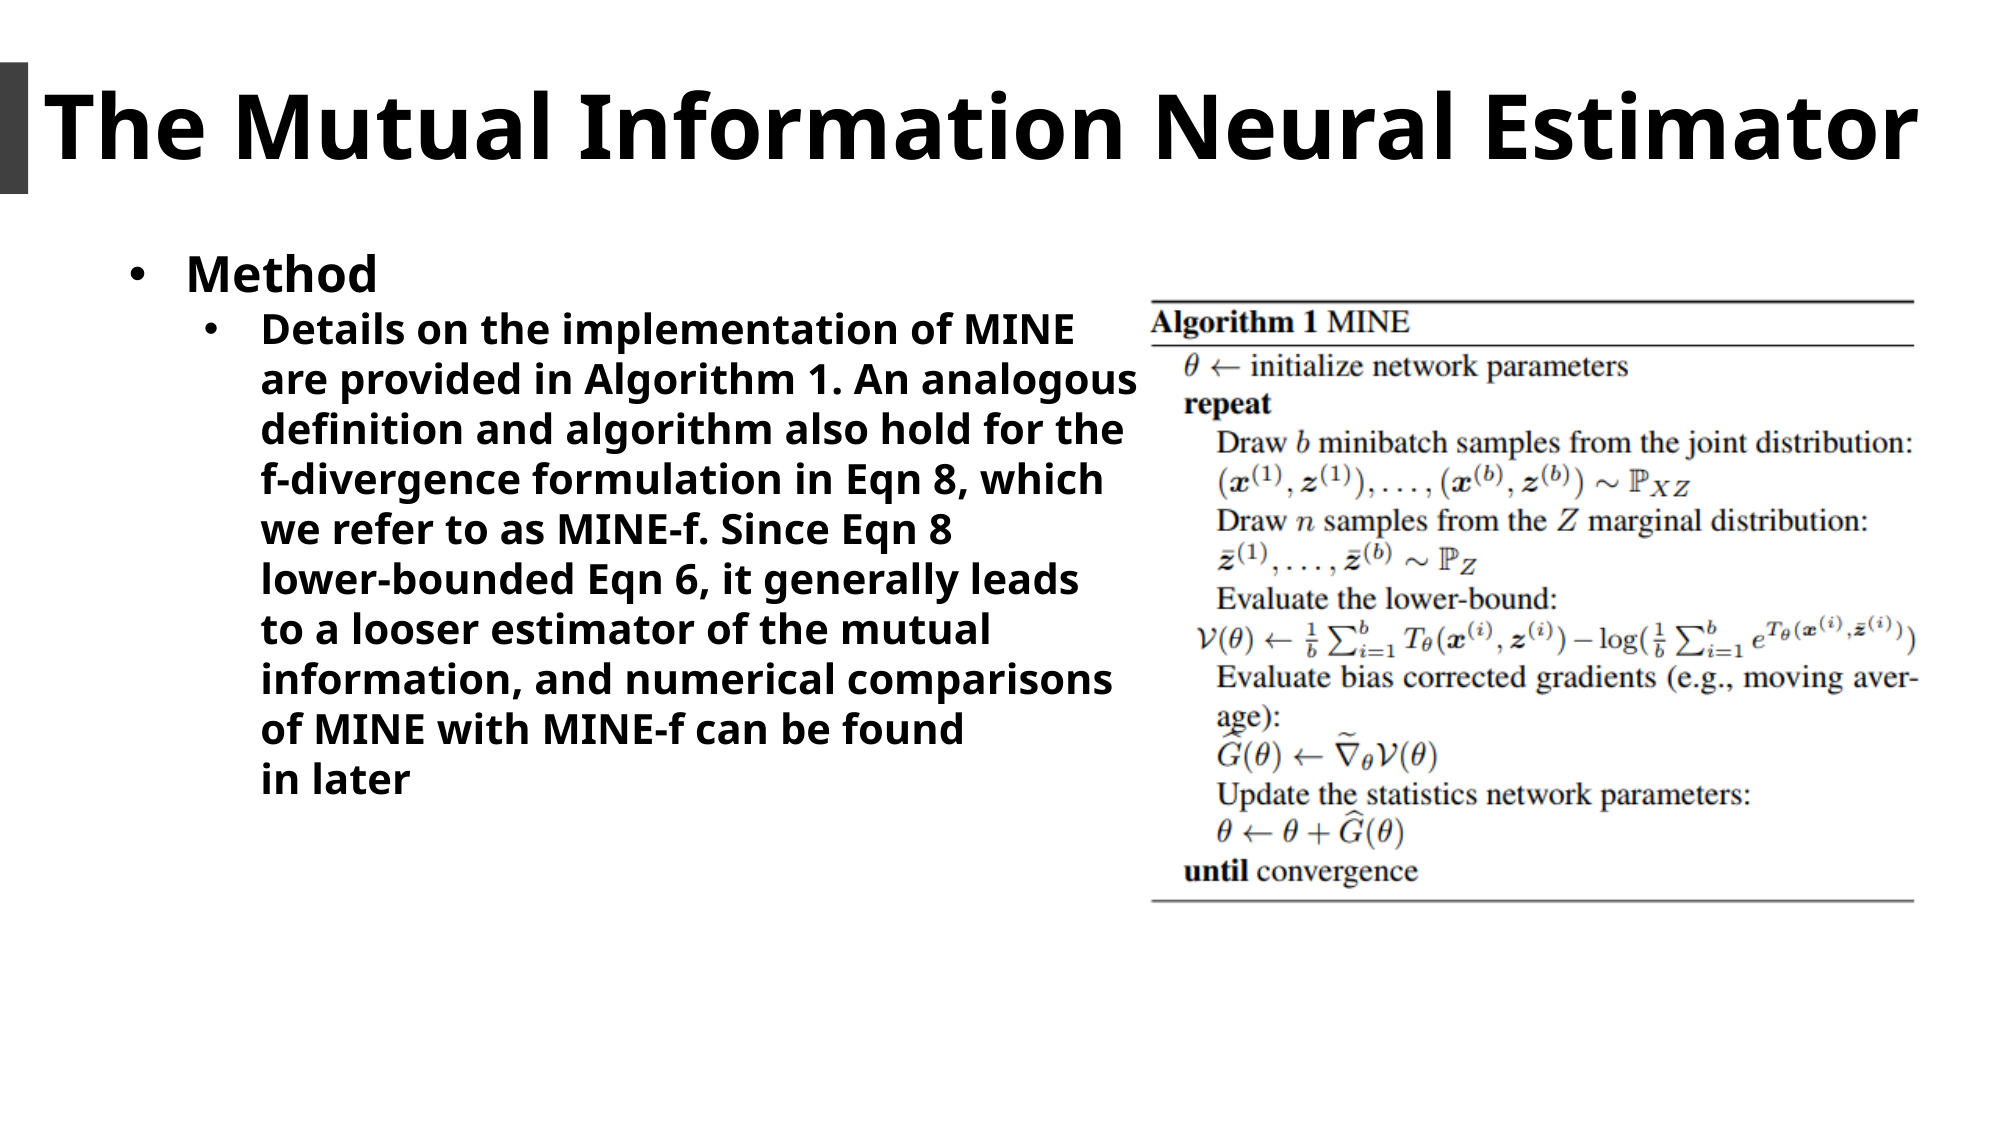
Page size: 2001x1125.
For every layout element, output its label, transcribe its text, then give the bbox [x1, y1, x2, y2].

picture [1137, 284, 1941, 925]
text_box Method Details on the implementation of MINE are provided in Algorithm 1. An analogous definition and algorithm also hold for the f-divergence formulation in Eqn 8, which we refer to as MINE-f. Since Eqn 8 lower-bounded Eqn 6, it generally leads to a looser estimator of the mutual information, and numerical comparisons of MINE with MINE-f can be found in later [114, 235, 1886, 811]
list The Mutual Information Neural Estimator [28, 61, 1967, 191]
